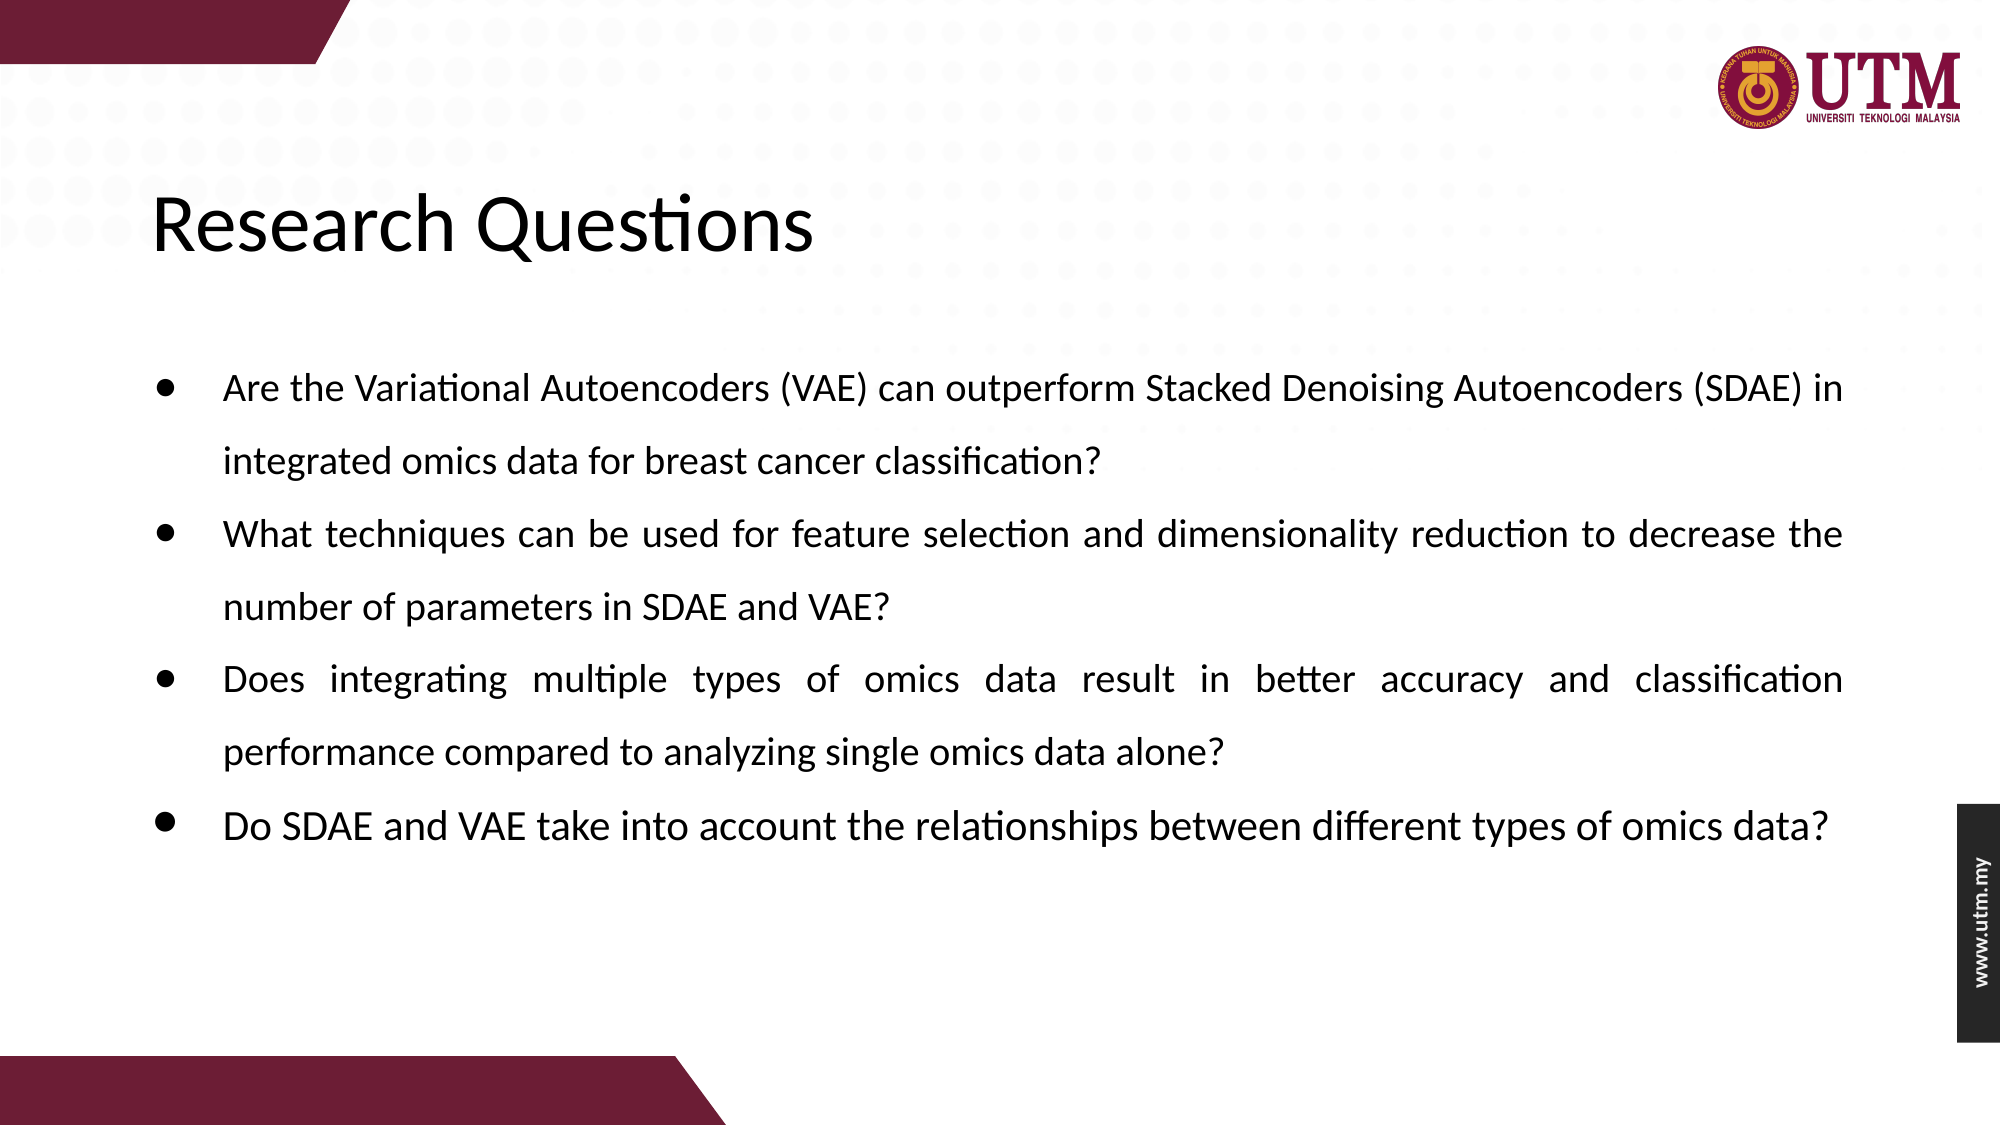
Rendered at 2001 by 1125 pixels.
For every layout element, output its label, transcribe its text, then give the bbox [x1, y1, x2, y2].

list Are the Variational Autoencoders (VAE) can outperform Stacked Denoising Autoencoders (SDAE) in integrated omics data for breast cancer classification? What techniques can be used for feature selection and dimensionality reduction to decrease the number of parameters in SDAE and VAE? Does integrating multiple types of omics data result in better accuracy and classification performance compared to analyzing single omics data alone? Do SDAE and VAE take into account the relationships between different types of omics data? [136, 329, 1862, 880]
picture [1, 0, 1982, 511]
title Research Questions [136, 171, 1862, 329]
